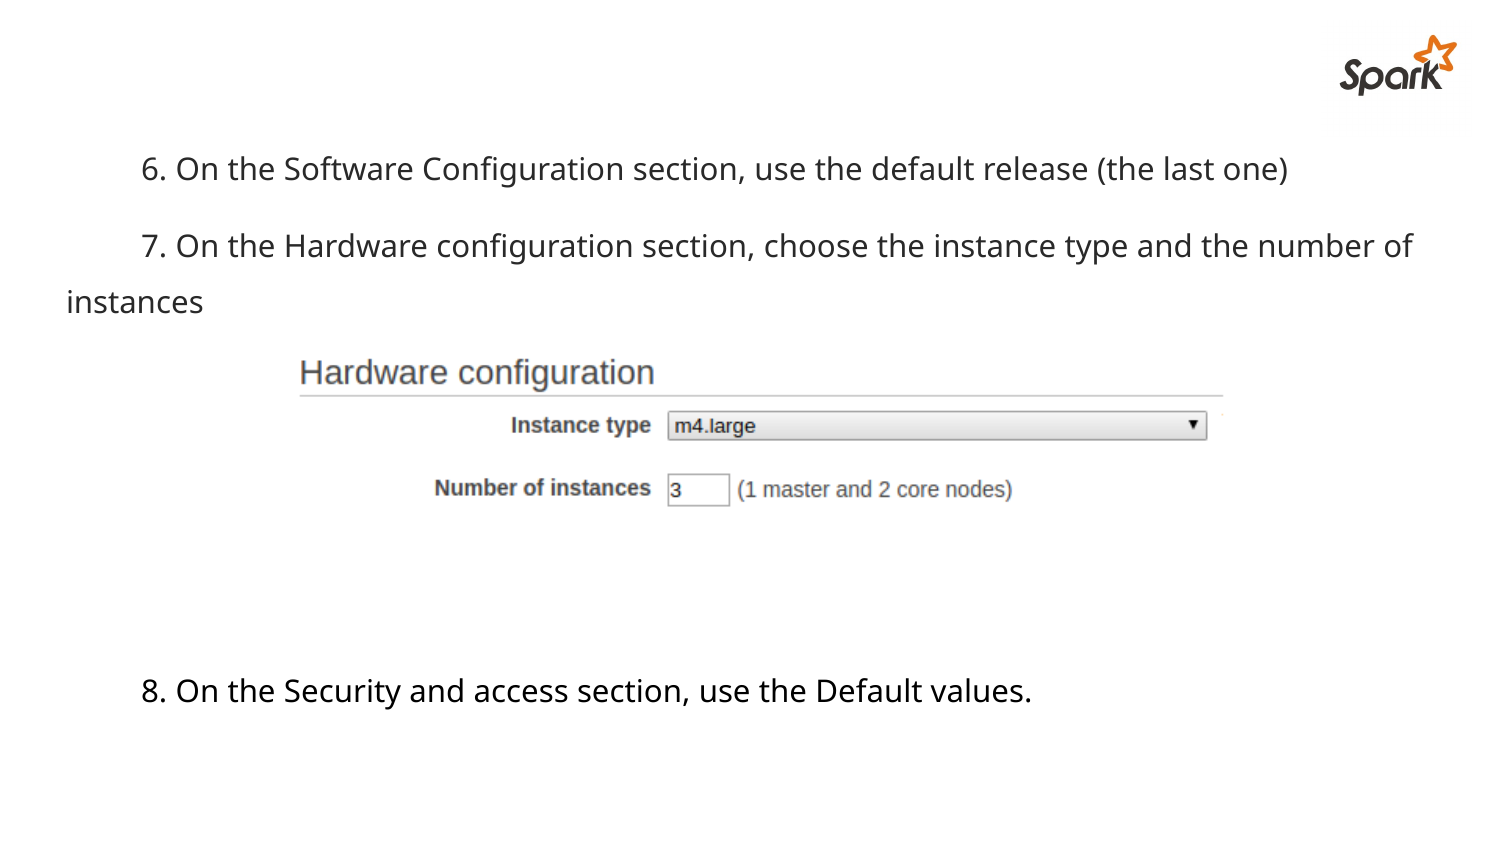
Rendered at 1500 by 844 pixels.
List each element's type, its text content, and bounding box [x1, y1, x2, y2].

picture [250, 309, 1250, 579]
picture [1321, 19, 1472, 137]
list 6. On the Software Configuration section, use the default release (the last one) 7. On the Hardware configuration section, choose the instance type and the number of instances 8. On the Security and access section, use the Default values. [51, 115, 1449, 750]
